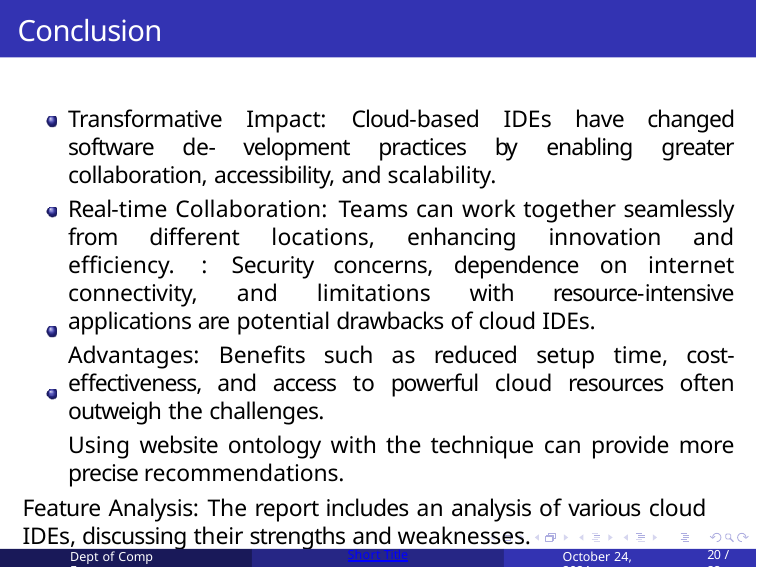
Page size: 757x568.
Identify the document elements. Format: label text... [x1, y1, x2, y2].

text_box Transformative Impact: Cloud-based IDEs have changed software de- velopment practices by enabling greater collaboration, accessibility, and scalability. Real-time Collaboration: Teams can work together seamlessly from different locations, enhancing innovation and efficiency. : Security concerns, dependence on internet connectivity, and limitations with resource-intensive applications are potential drawbacks of cloud IDEs. Advantages: Benefits such as reduced setup time, cost-effectiveness, and access to powerful cloud resources often outweigh the challenges. Using website ontology with the technique can provide more precise recommendations. Feature Analysis: The report includes an analysis of various cloud IDEs, discussing their strengths and weaknesses. [20, 102, 736, 547]
picture [45, 326, 58, 338]
text_box [0, 0, 756, 58]
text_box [0, 548, 757, 568]
picture [45, 207, 58, 219]
title Conclusion [15, 9, 720, 108]
picture [45, 388, 58, 401]
picture [45, 116, 58, 128]
